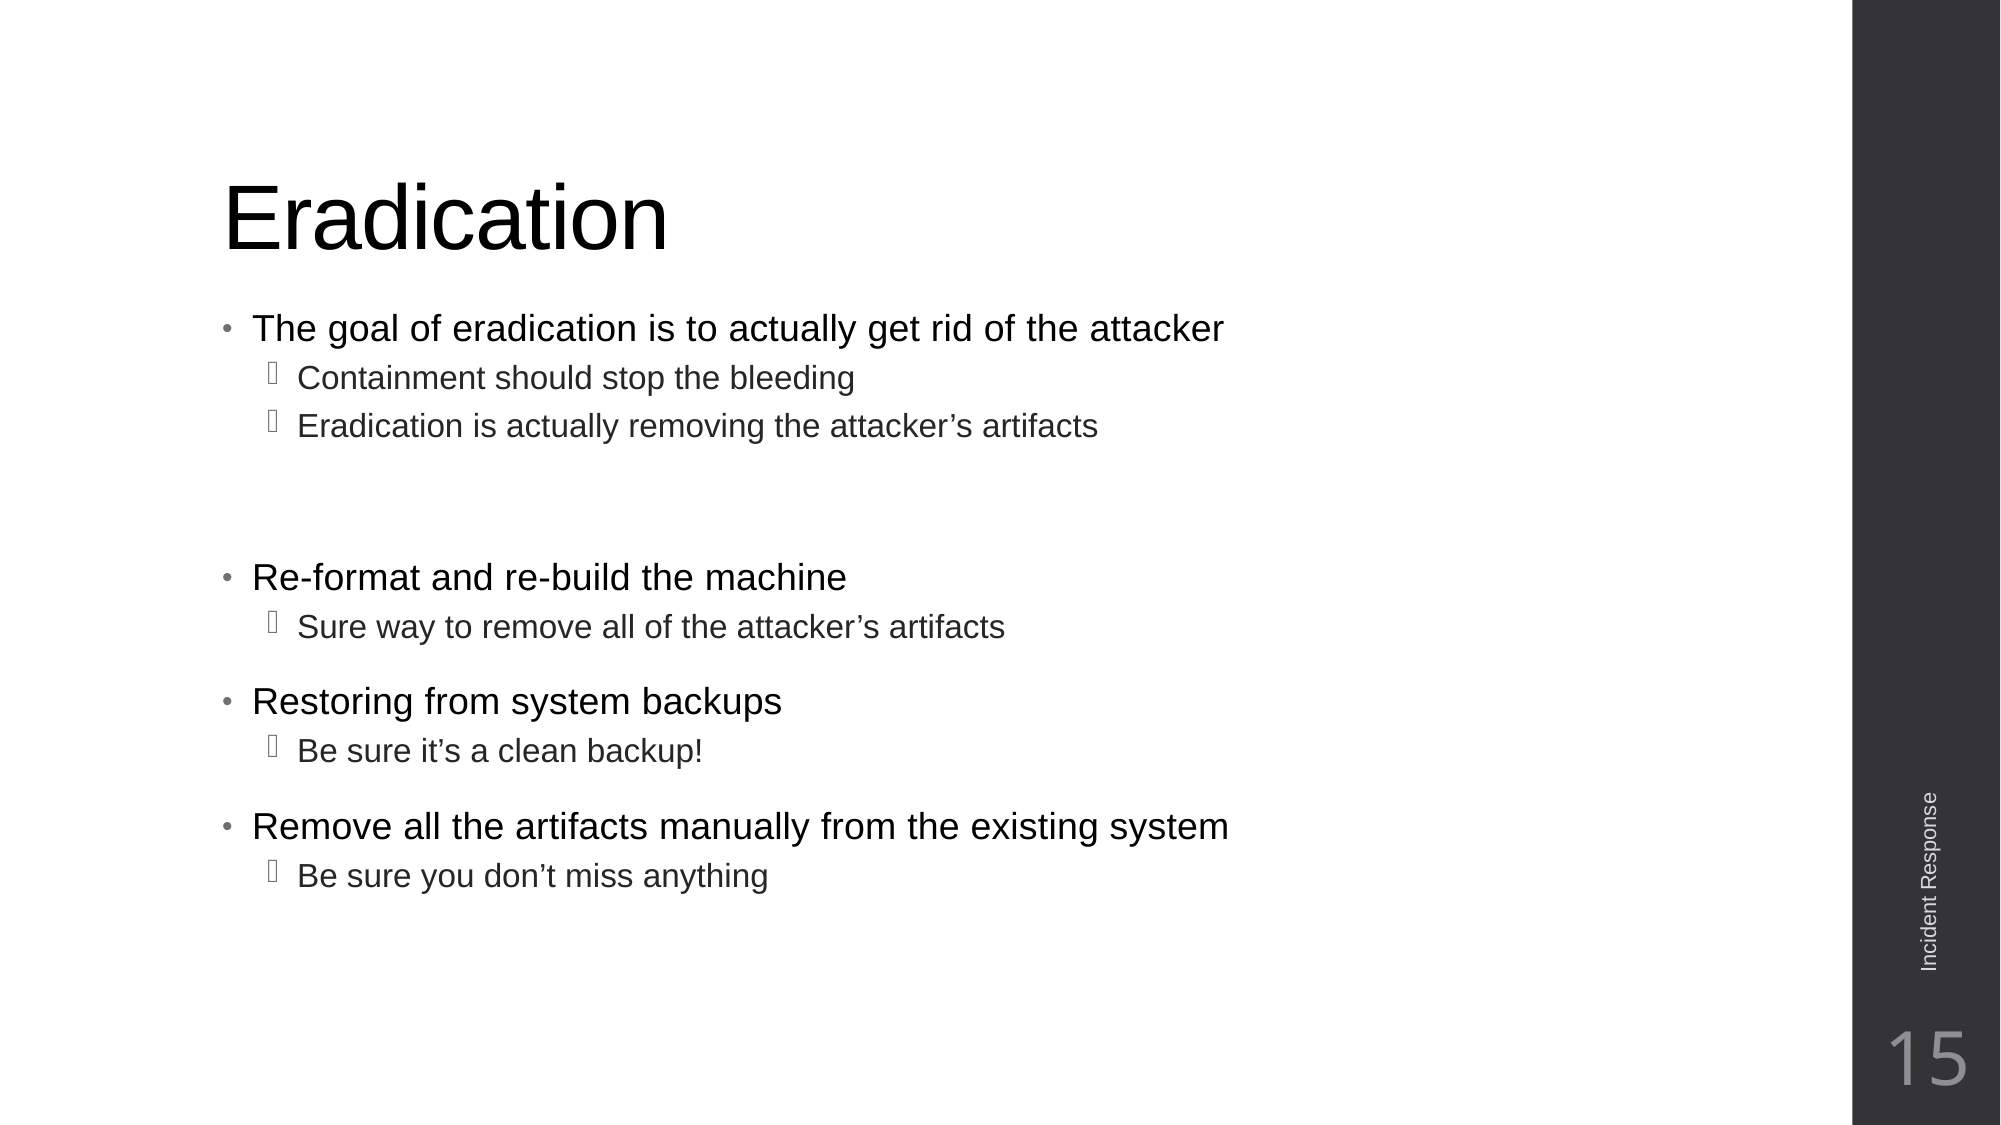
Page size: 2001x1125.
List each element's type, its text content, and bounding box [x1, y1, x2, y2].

footer Incident Response [1897, 400, 1958, 988]
list The goal of eradication is to actually get rid of the attacker Containment should stop the bleeding Eradication is actually removing the attacker’s artifacts Re-format and re-build the machine Sure way to remove all of the attacker’s artifacts Restoring from system backups Be sure it’s a clean backup! Remove all the artifacts manually from the existing system Be sure you don’t miss anything [206, 299, 1617, 1014]
slide_number 15 [1852, 1012, 2000, 1110]
title Eradication [206, 60, 1797, 278]
